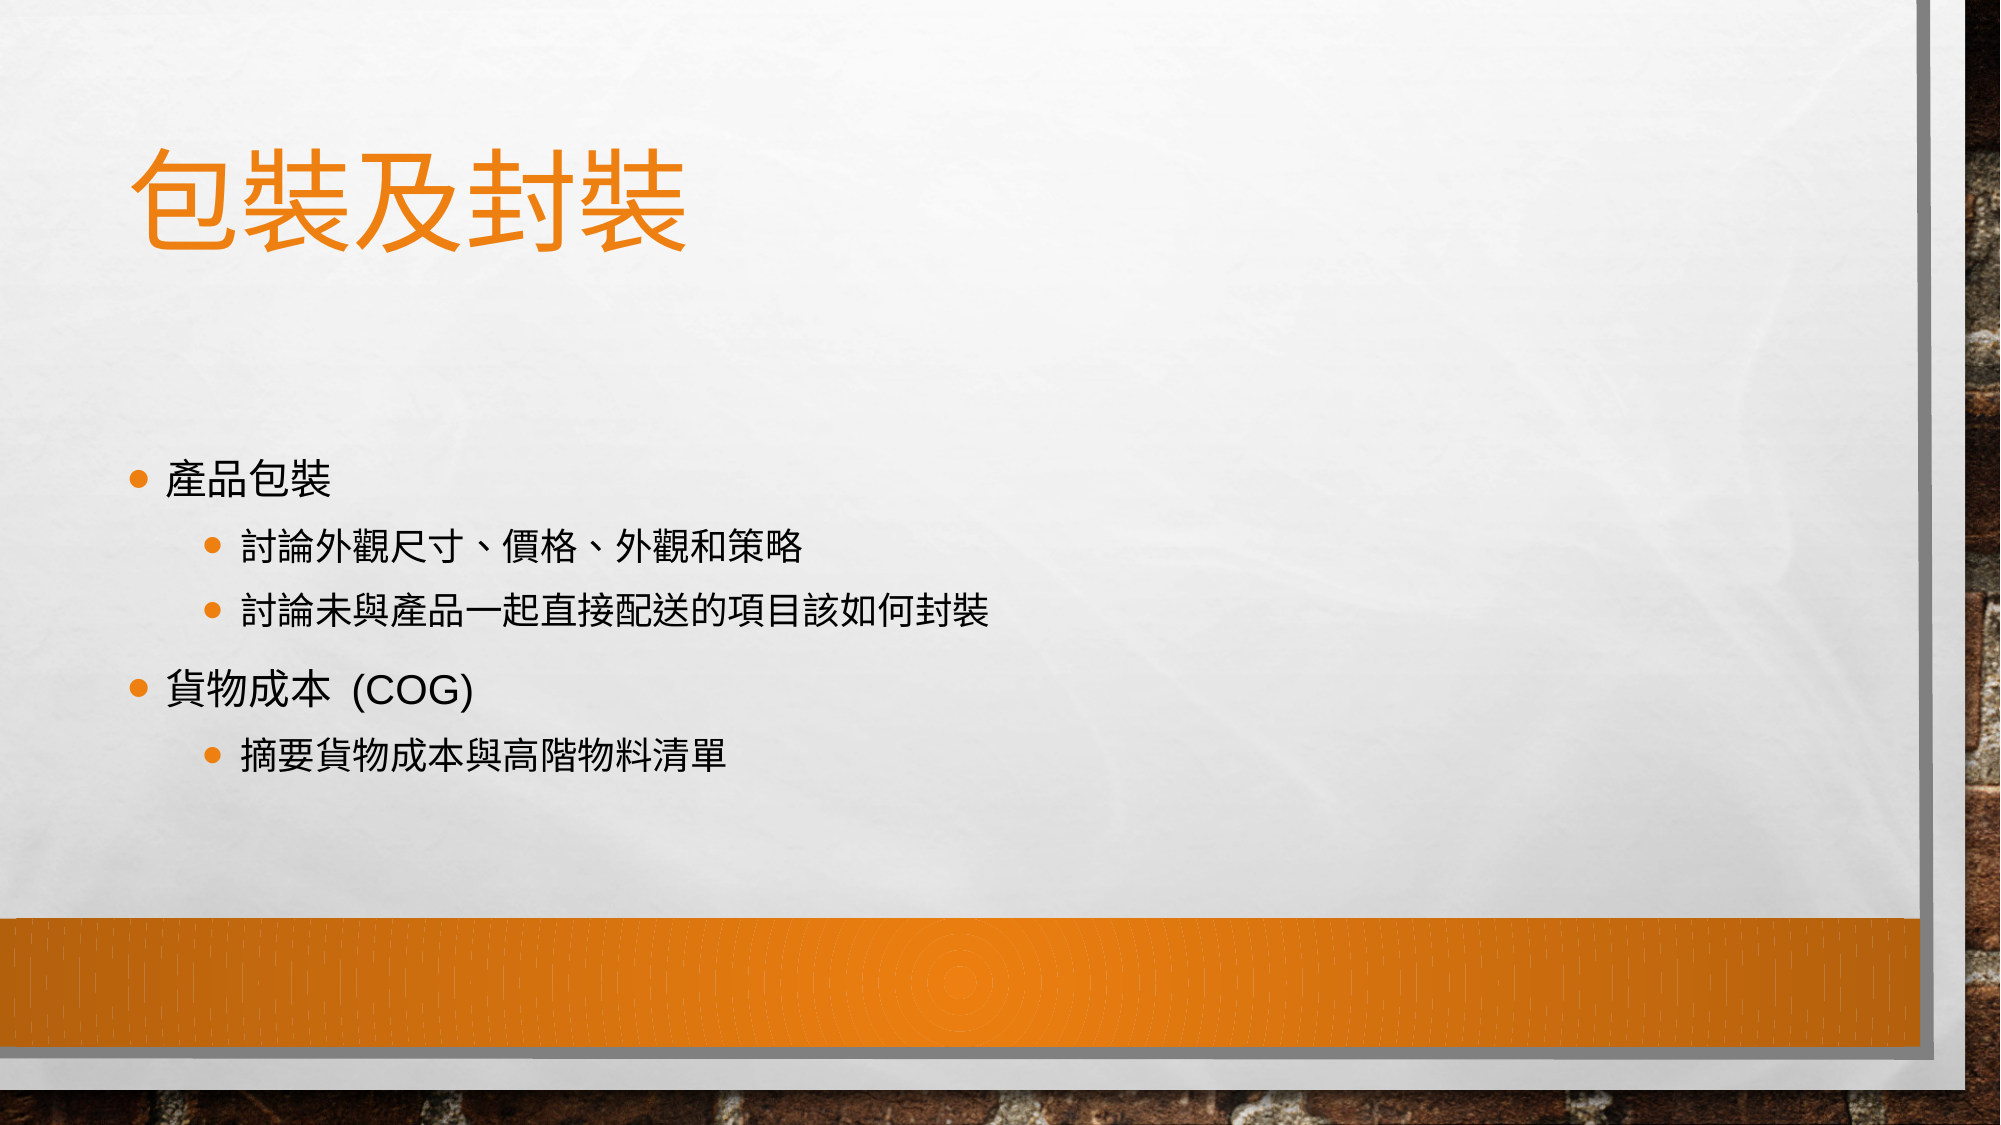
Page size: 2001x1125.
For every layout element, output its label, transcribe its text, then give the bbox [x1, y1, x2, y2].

title 包裝及封裝 [112, 112, 1818, 302]
list 產品包裝 討論外觀尺寸、價格、外觀和策略 討論未與產品一起直接配送的項目該如何封裝 貨物成本 (COG) 摘要貨物成本與高階物料清單 [112, 338, 1818, 882]
picture [0, 0, 2000, 1125]
